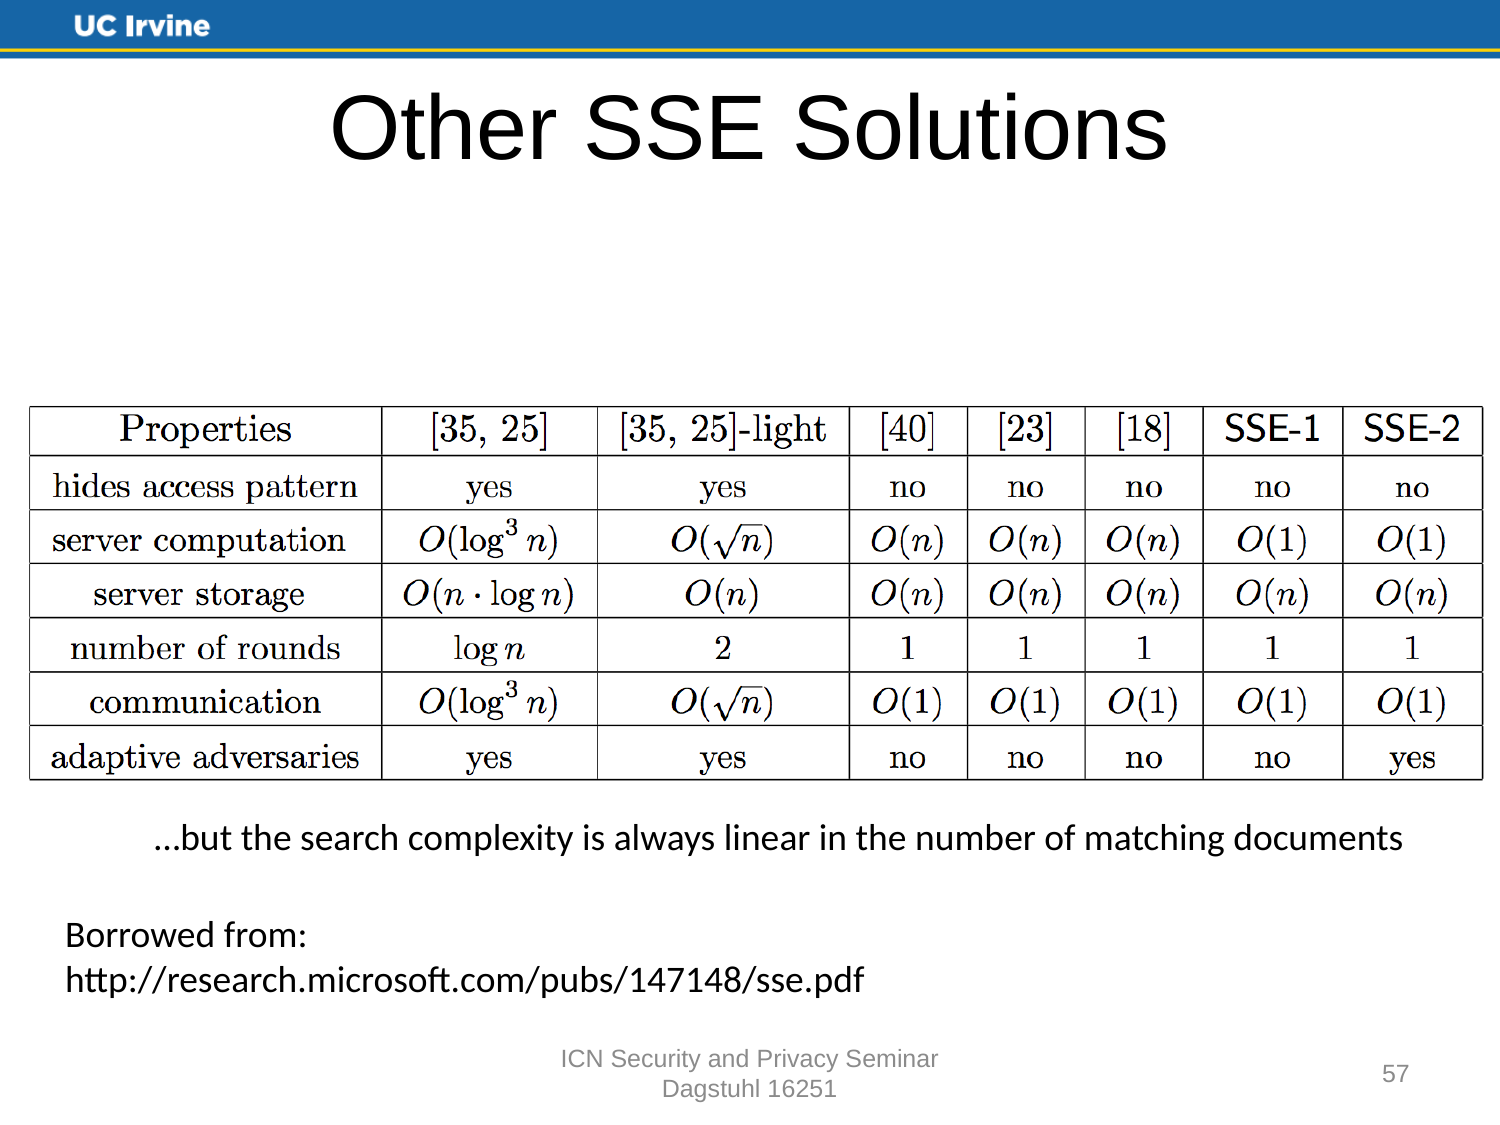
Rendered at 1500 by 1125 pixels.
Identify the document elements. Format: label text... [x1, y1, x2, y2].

picture [0, 377, 1500, 806]
title Other SSE Solutions [75, 60, 1425, 248]
footer ICN Security and Privacy Seminar Dagstuhl 16251 [512, 1042, 988, 1103]
text_box Borrowed from: http://research.microsoft.com/pubs/147148/sse.pdf [50, 903, 881, 1008]
slide_number 57 [1074, 1042, 1425, 1103]
text_box …but the search complexity is always linear in the number of matching documents [139, 814, 1420, 866]
